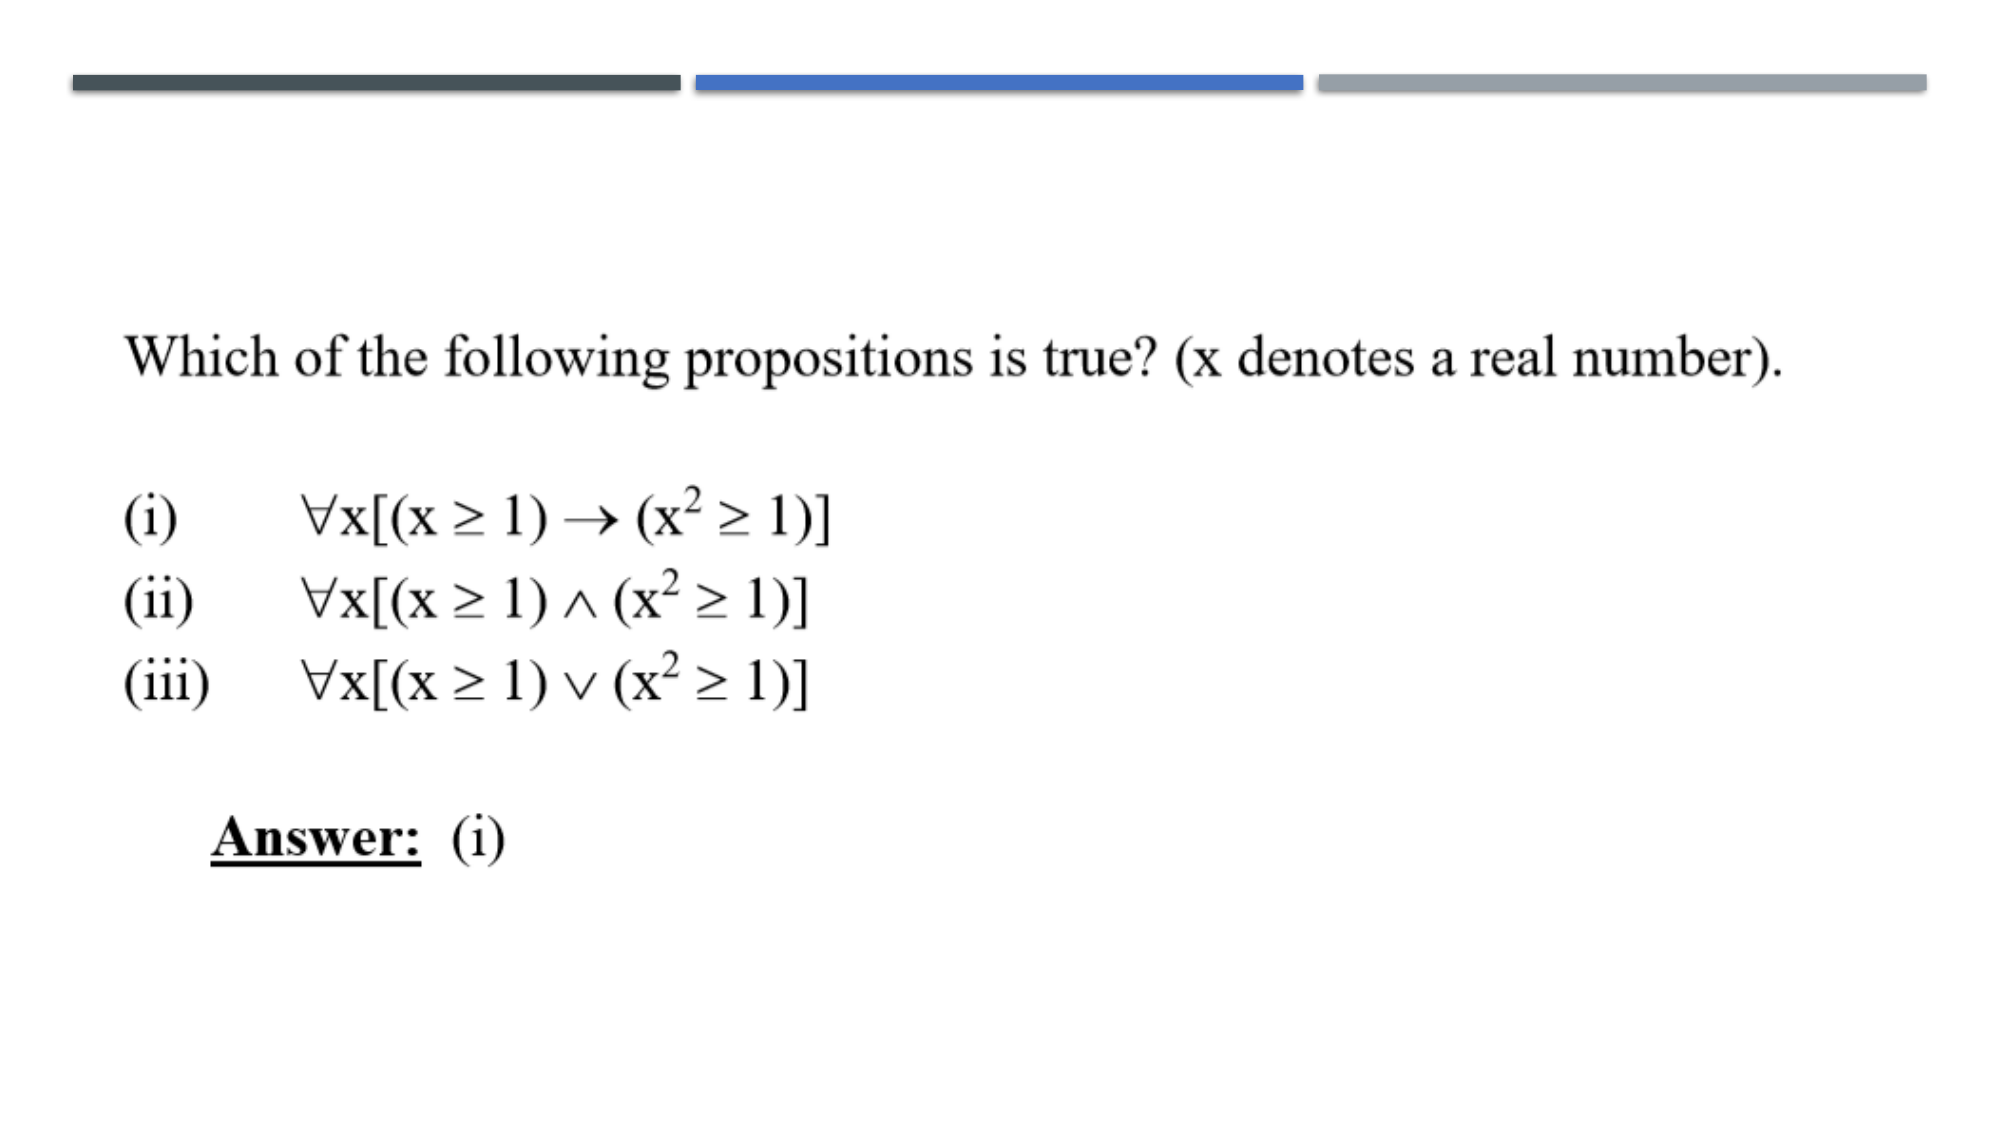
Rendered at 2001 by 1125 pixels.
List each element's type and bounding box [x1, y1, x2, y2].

picture [94, 309, 1798, 890]
